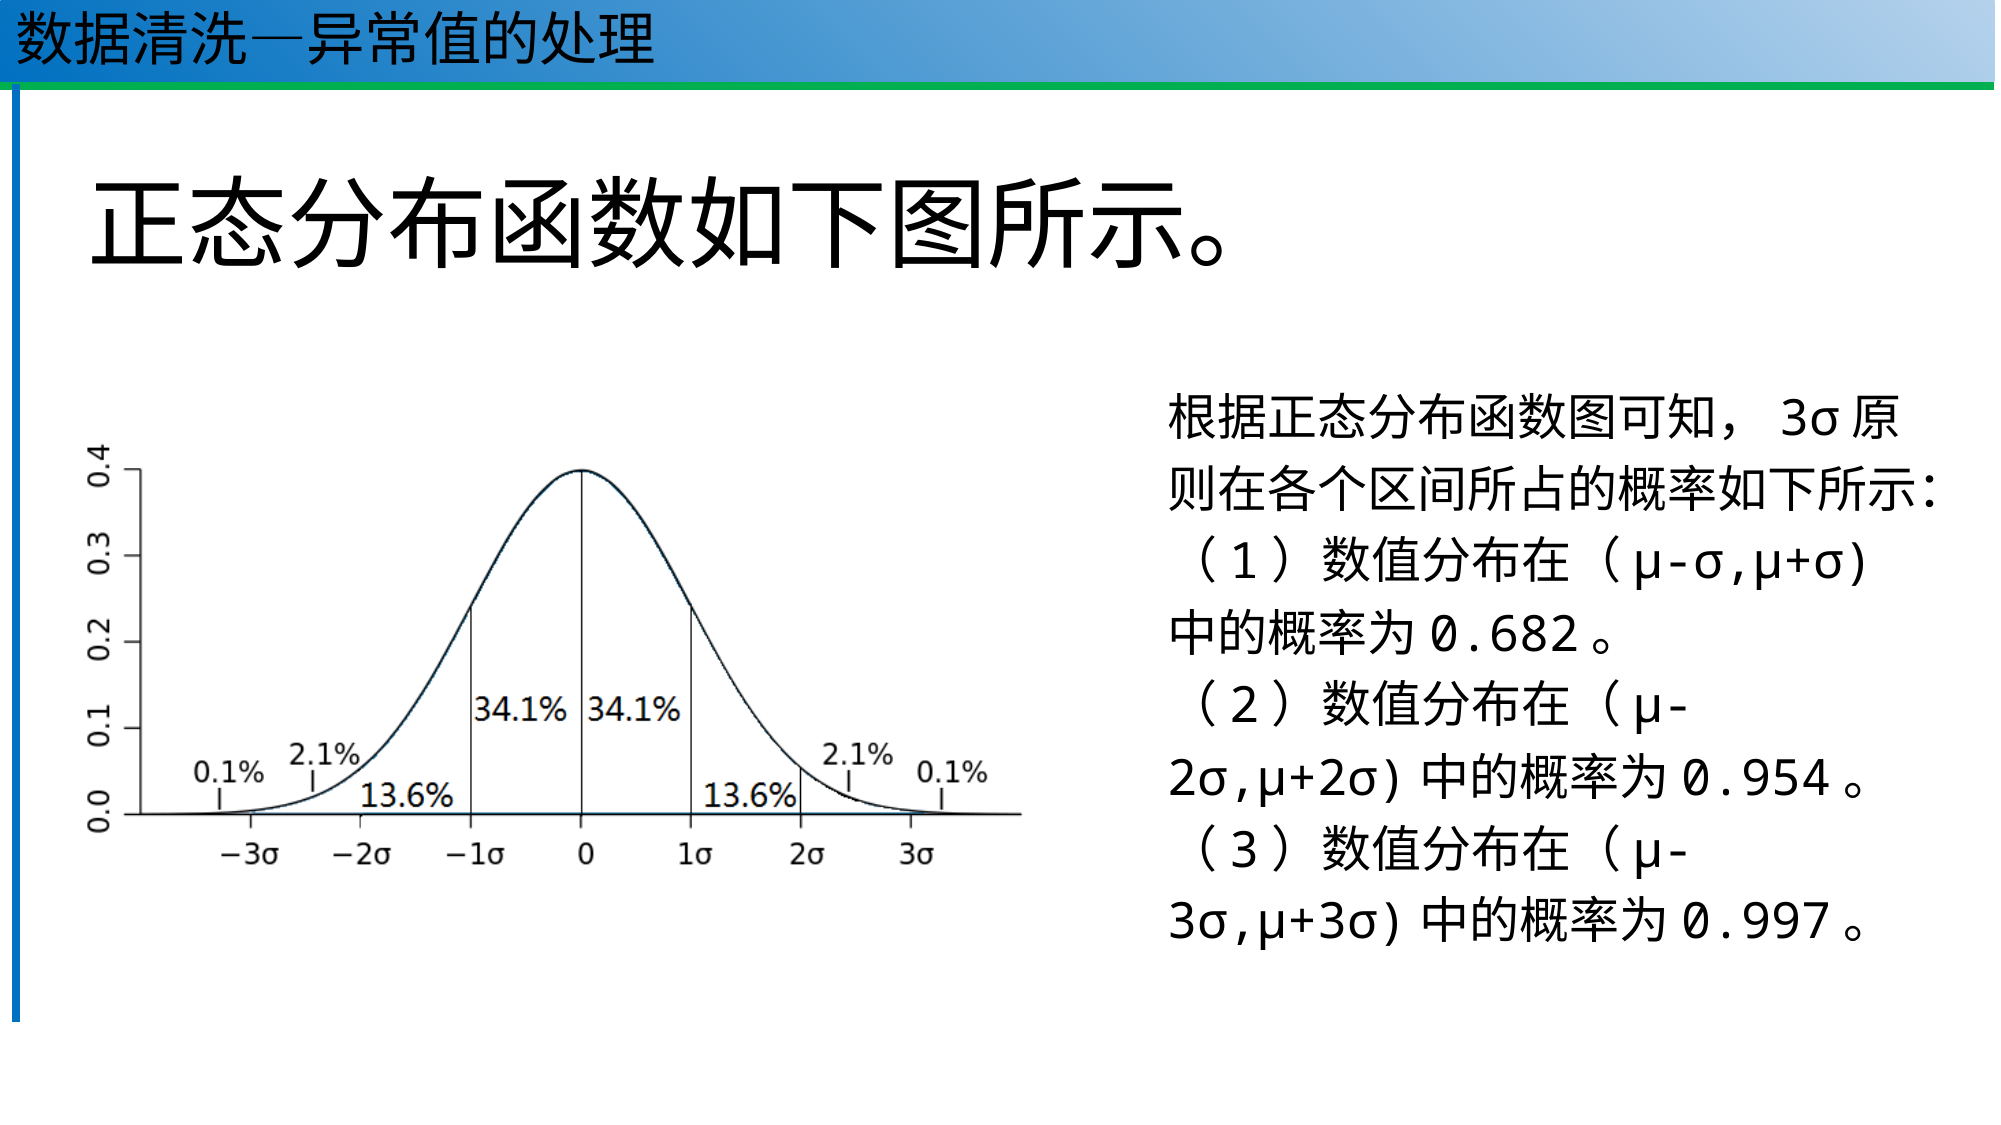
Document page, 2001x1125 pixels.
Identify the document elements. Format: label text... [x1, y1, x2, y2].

title 数据清洗—异常值的处理 [0, 0, 1995, 82]
text_box 正态分布函数如下图所示。 [72, 129, 1877, 288]
text_box 根据正态分布函数图可知，3σ原则在各个区间所占的概率如下所示： （1）数值分布在（μ-σ,μ+σ)中的概率为0.682。 （2）数值分布在（μ-2σ,μ+2σ)中的概率为0.954。 （3）数值分布在（μ-3σ,μ+3σ)中的概率为0.997。 [1152, 365, 1948, 957]
picture [52, 411, 1027, 886]
